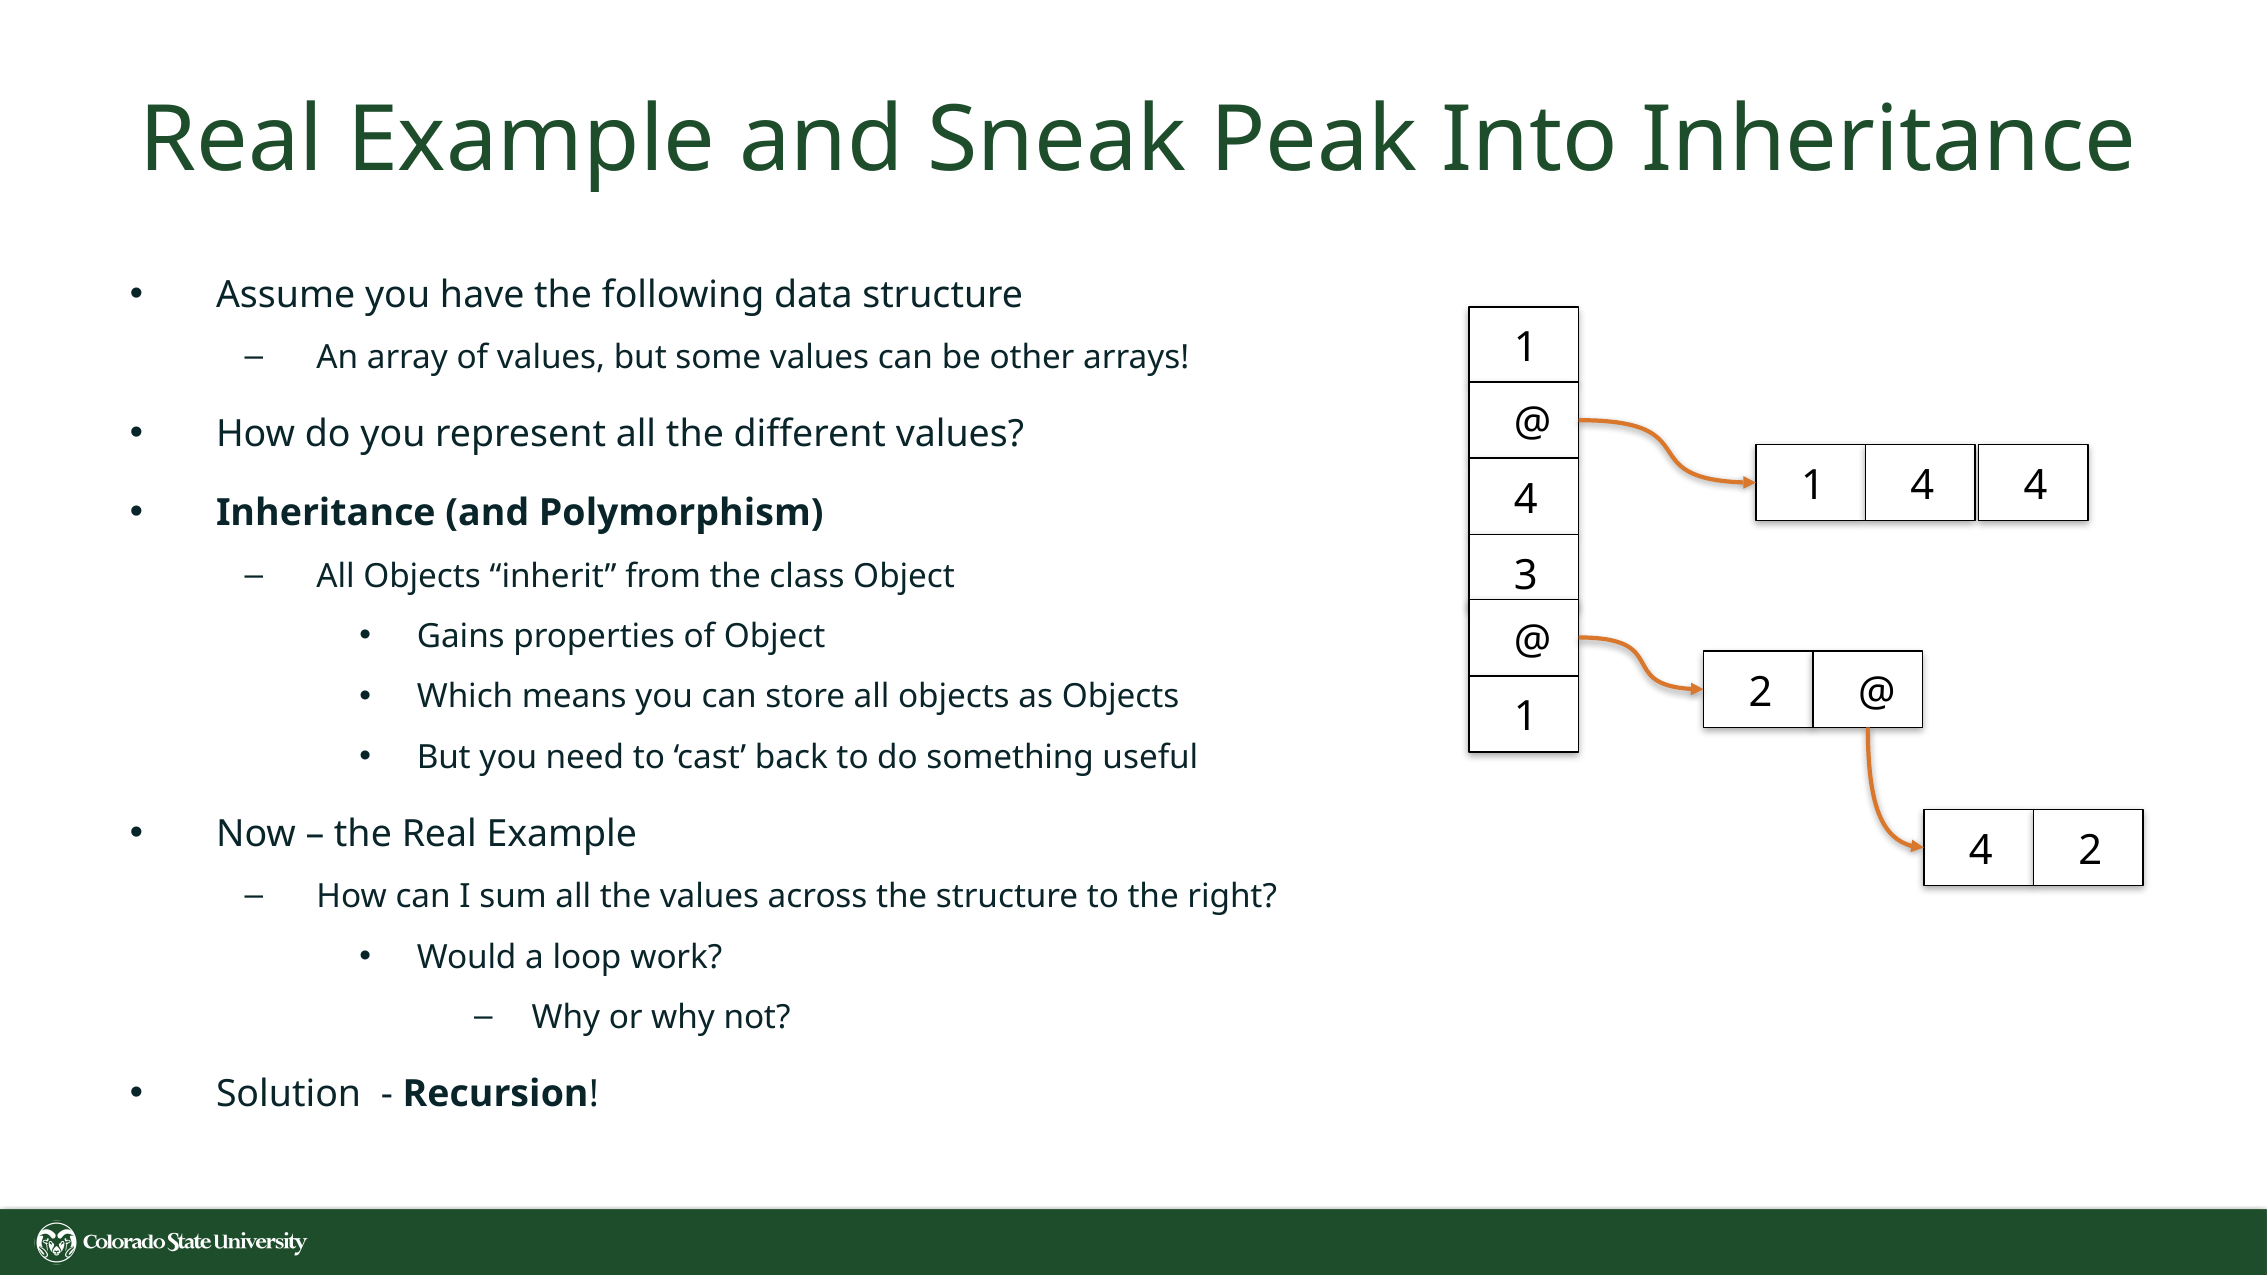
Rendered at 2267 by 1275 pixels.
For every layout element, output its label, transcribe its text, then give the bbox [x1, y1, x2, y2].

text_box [1468, 306, 1579, 753]
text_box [1755, 444, 2089, 521]
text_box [1923, 809, 2144, 886]
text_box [1835, 759, 1957, 816]
title Real Example and Sneak Peak Into Inheritance [124, 62, 2186, 204]
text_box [1578, 419, 1757, 483]
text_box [1578, 637, 1704, 690]
list Assume you have the following data structure An array of values, but some values can be other arrays! How do you represent all the different values? Inheritance (and Polymorphism) All Objects “inherit” from the class Object Gains properties of Object Which means you can store all objects as Objects But you need to ‘cast’ back to do something useful Now – the Real Example How can I sum all the values across the structure to the right? Would a loop work? Why or why not? Solution - Recursion! [114, 245, 1356, 1133]
picture [24, 1209, 319, 1275]
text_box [1703, 650, 1923, 728]
